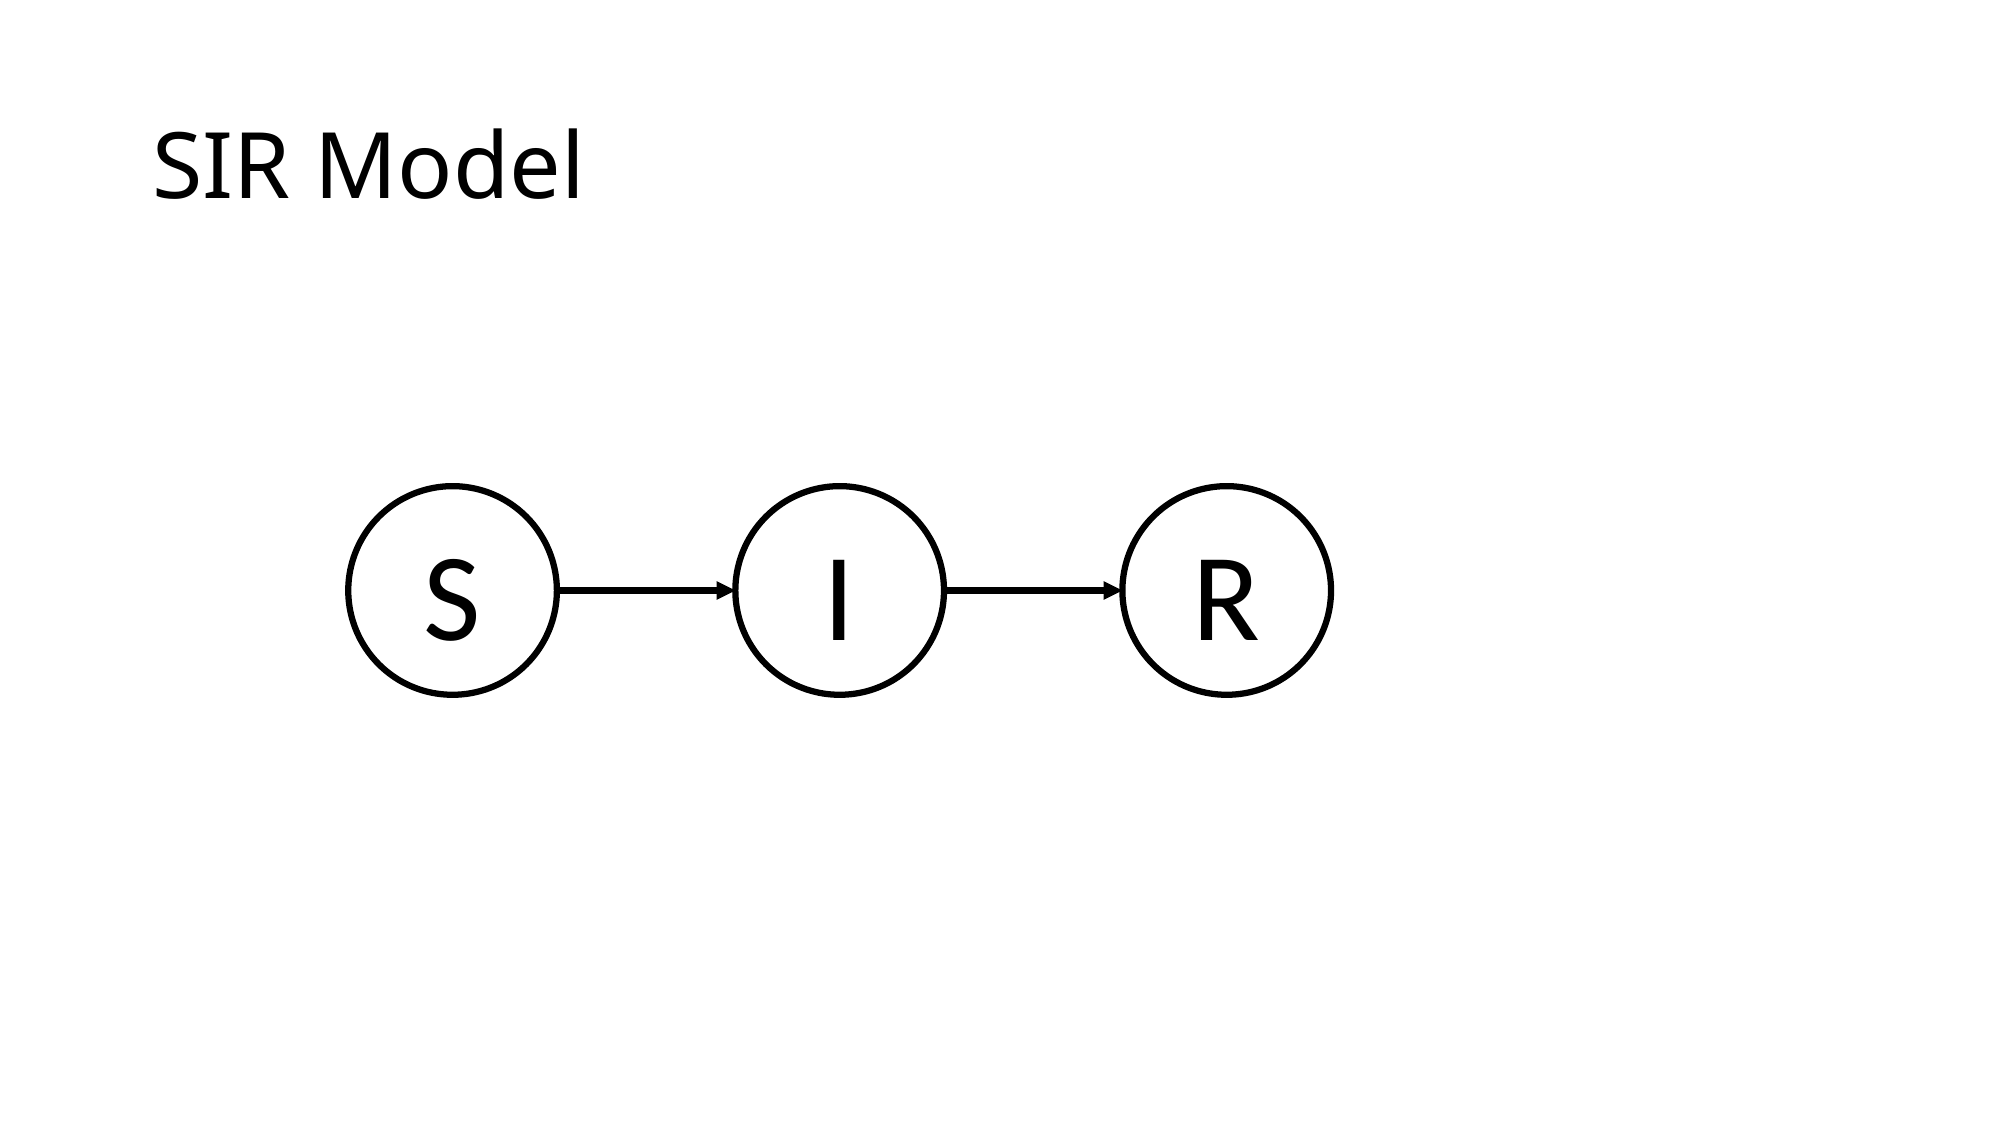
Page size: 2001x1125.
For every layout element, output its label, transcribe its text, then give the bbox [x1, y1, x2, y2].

text_box R [1121, 485, 1333, 696]
title SIR Model [137, 59, 1863, 278]
text_box I [734, 485, 945, 696]
text_box S [347, 485, 558, 696]
